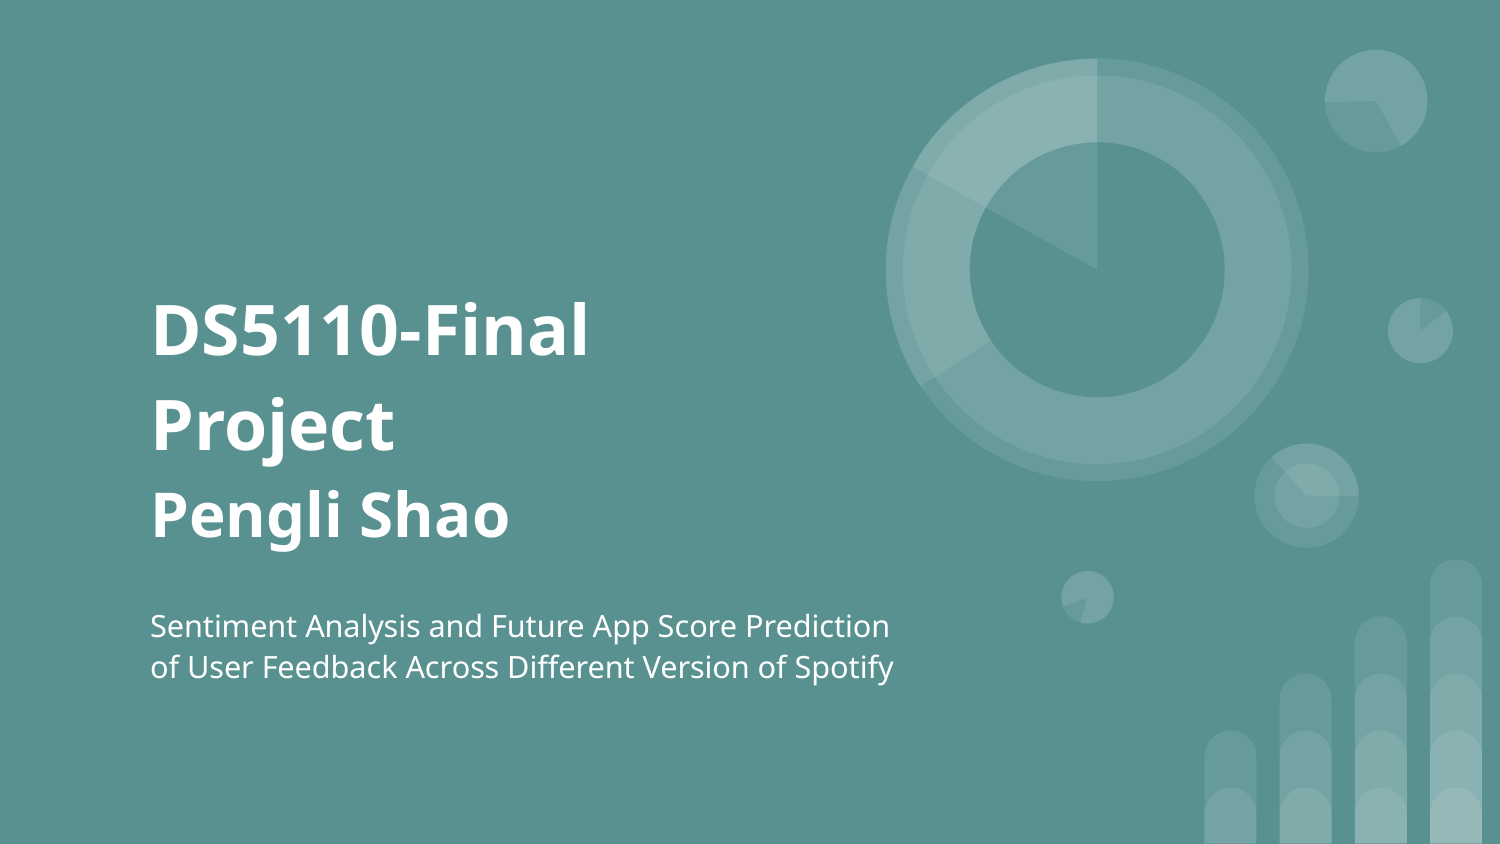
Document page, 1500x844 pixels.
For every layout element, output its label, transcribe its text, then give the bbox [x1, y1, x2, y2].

title DS5110-Final Project Pengli Shao [135, 264, 834, 572]
subtitle Sentiment Analysis and Future App Score Prediction of User Feedback Across Different Version of Spotify [135, 589, 1091, 704]
